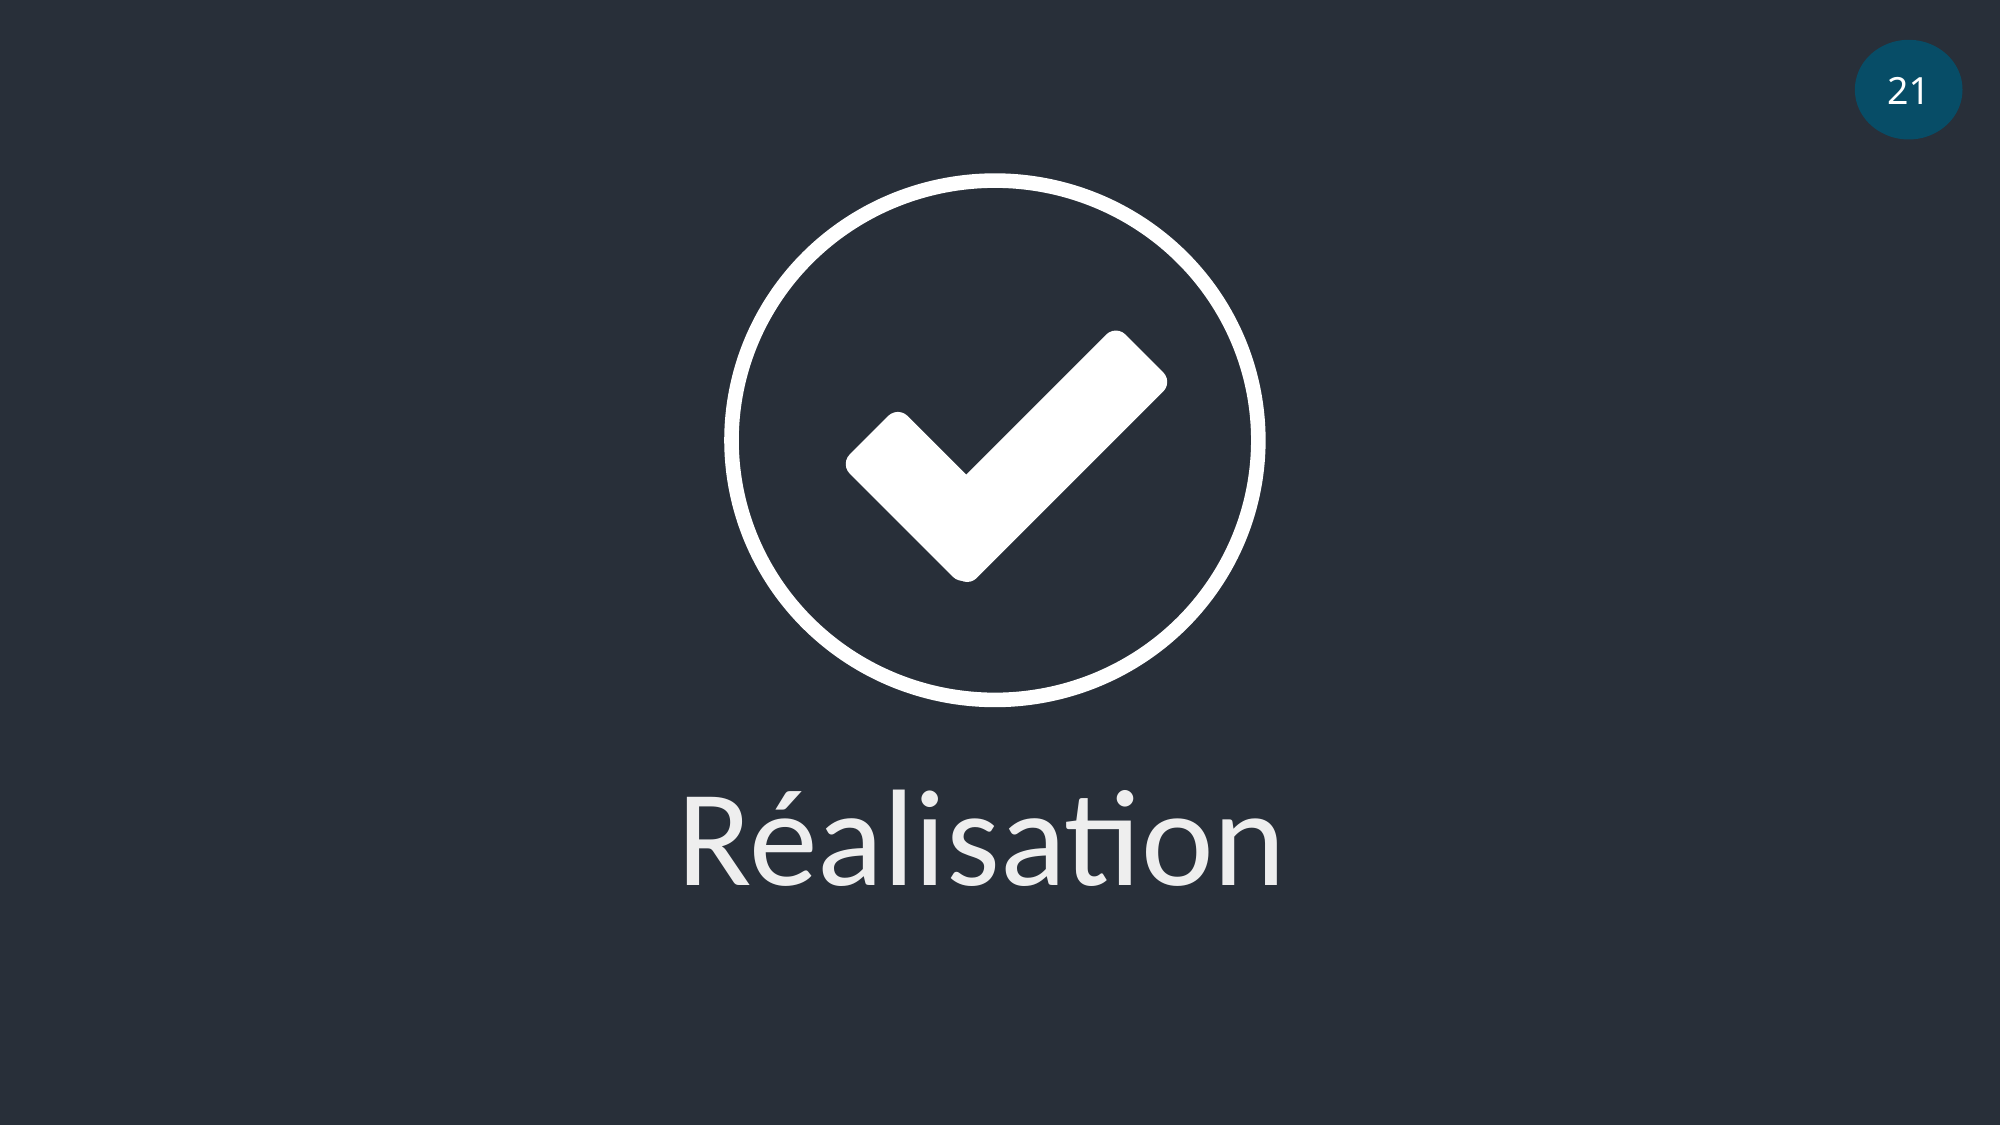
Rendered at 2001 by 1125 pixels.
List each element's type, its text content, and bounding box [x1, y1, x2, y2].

text_box Réalisation [662, 740, 1301, 921]
text_box 21 [1853, 38, 1964, 141]
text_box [731, 180, 1259, 700]
